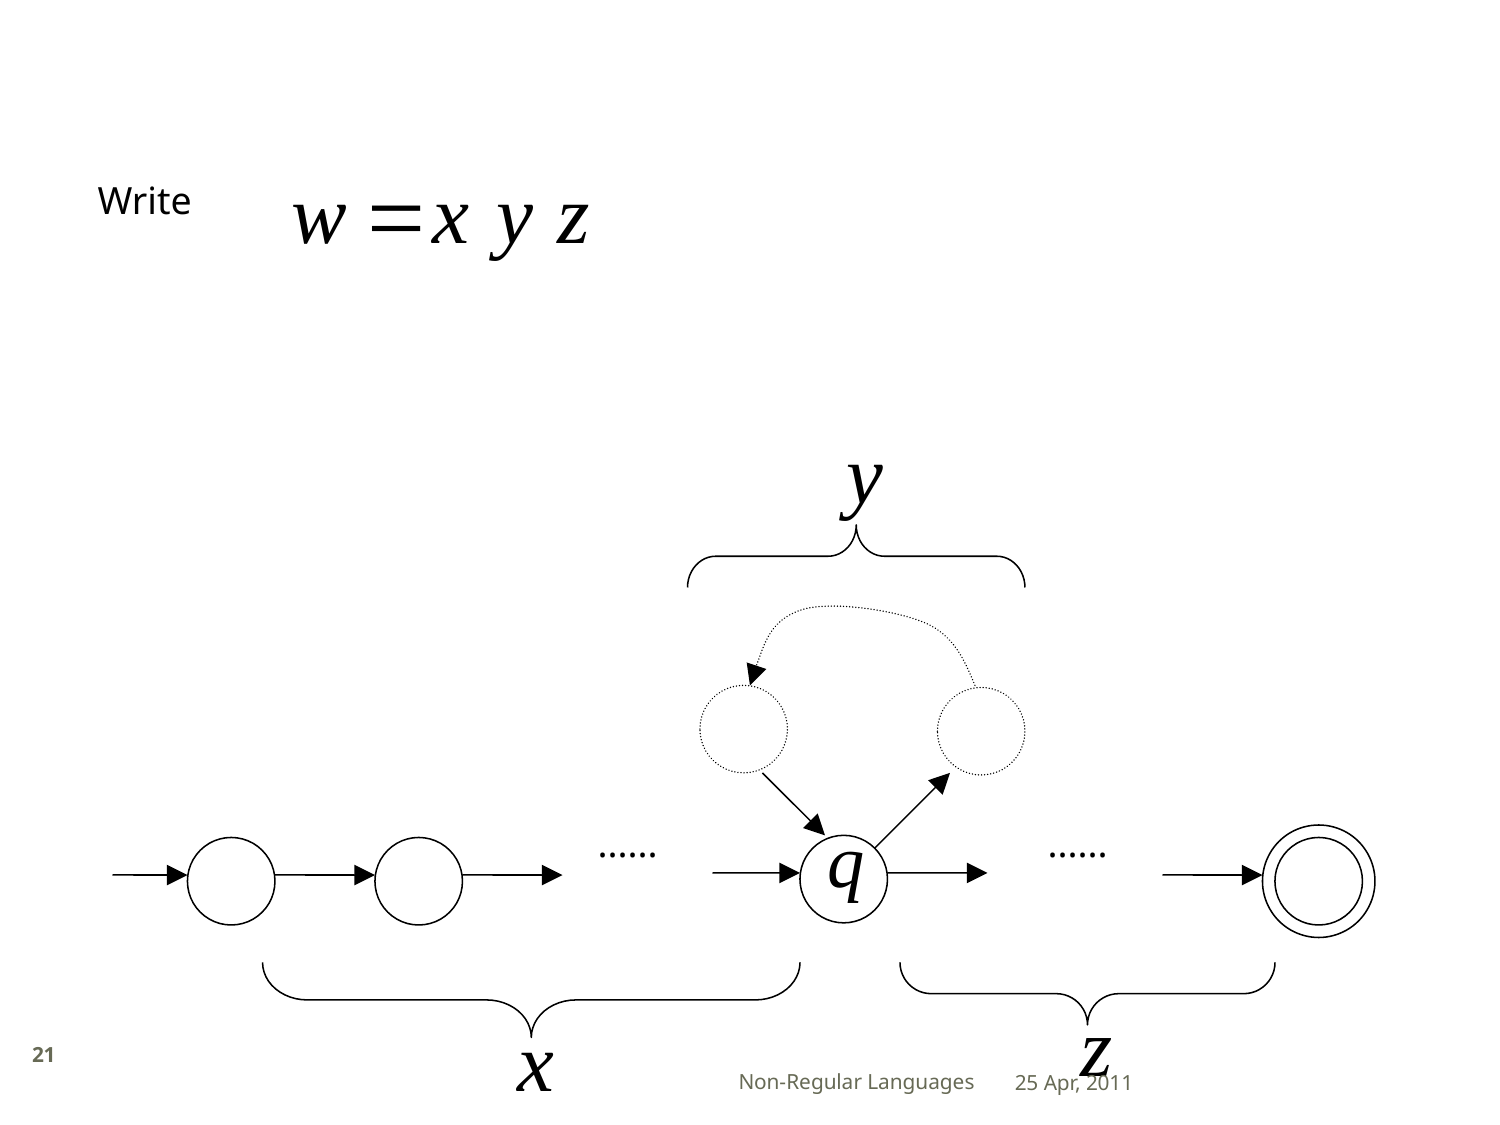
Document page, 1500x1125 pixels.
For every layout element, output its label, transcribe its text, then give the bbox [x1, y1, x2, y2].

text_box Write [82, 169, 227, 230]
text_box [746, 606, 975, 686]
footer Non-Regular Languages [99, 1052, 990, 1113]
text_box [1162, 864, 1262, 886]
text_box ...... [582, 812, 673, 873]
text_box [900, 962, 1276, 1025]
text_box [887, 862, 988, 884]
text_box [937, 687, 1025, 775]
text_box [274, 864, 376, 886]
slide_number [999, 1052, 1438, 1113]
text_box [762, 772, 826, 836]
text_box [687, 537, 1025, 588]
text_box [462, 864, 563, 886]
text_box [699, 685, 788, 773]
text_box [1262, 825, 1375, 938]
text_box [824, 847, 869, 909]
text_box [510, 1047, 559, 1099]
text_box [874, 772, 950, 848]
text_box [712, 862, 800, 884]
text_box [799, 835, 888, 923]
text_box [262, 962, 801, 1038]
text_box ...... [1032, 812, 1123, 873]
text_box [835, 459, 888, 527]
text_box [187, 837, 275, 925]
slide_number 21 [0, 1025, 88, 1088]
text_box [374, 837, 463, 925]
text_box [112, 864, 188, 886]
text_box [287, 199, 597, 269]
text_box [1073, 1035, 1118, 1082]
